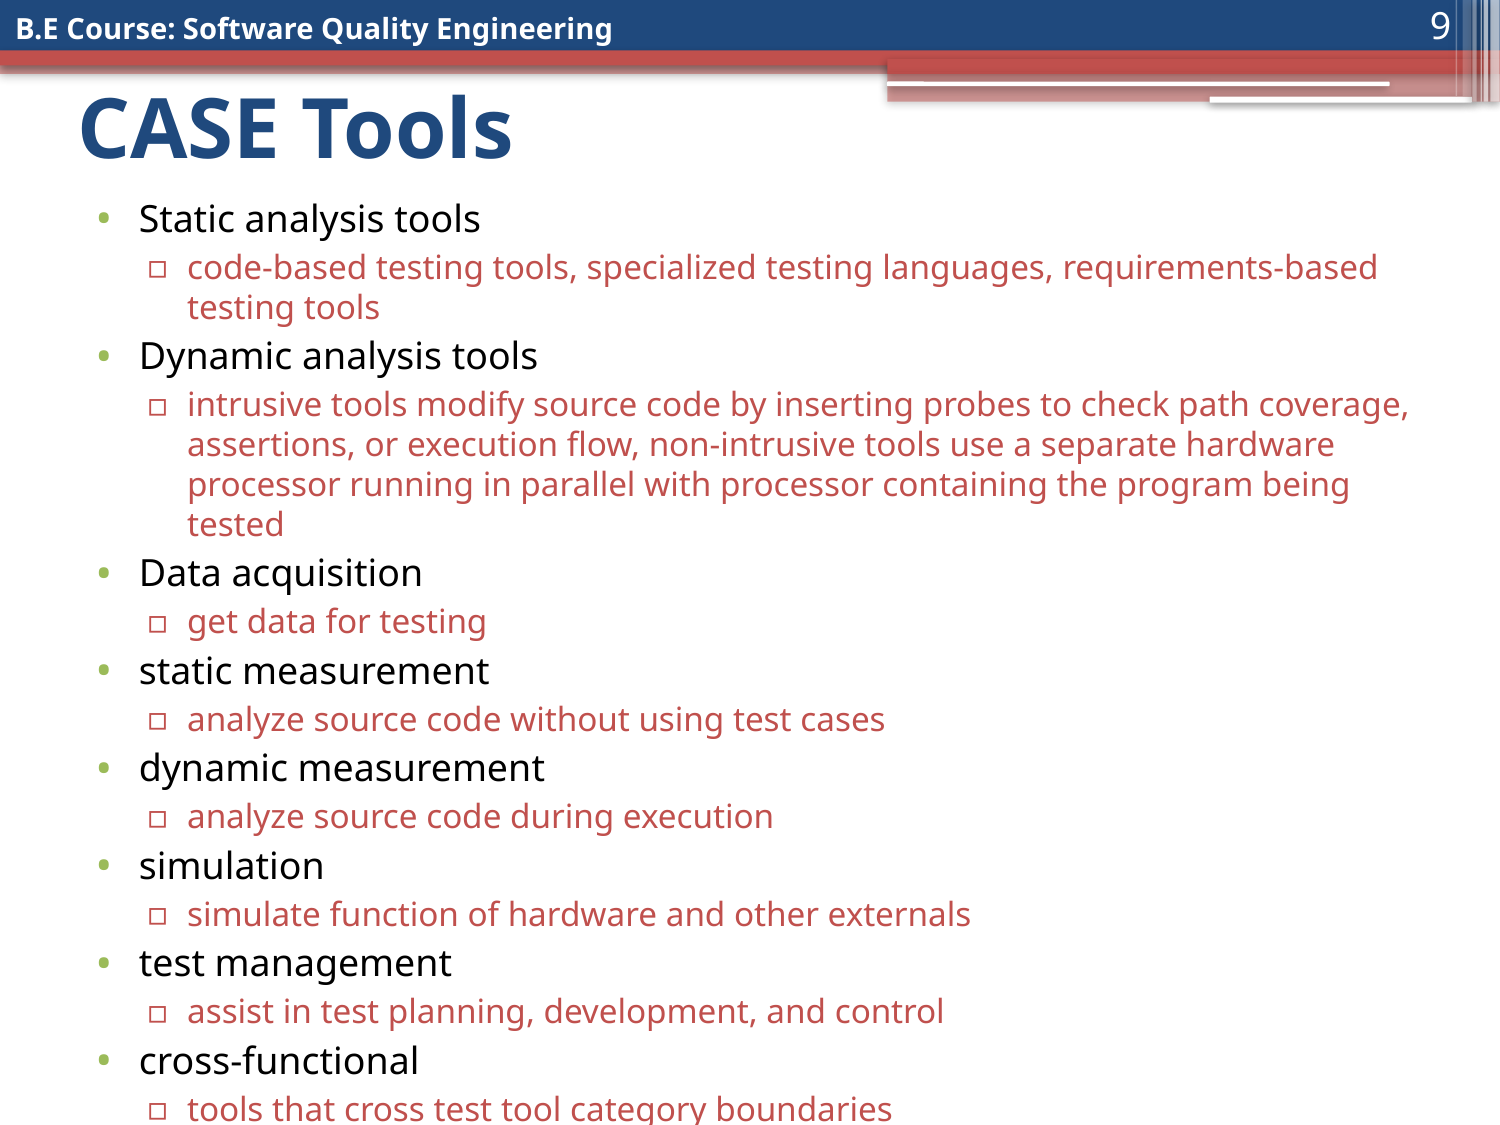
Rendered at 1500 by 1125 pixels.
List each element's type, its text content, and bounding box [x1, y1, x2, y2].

list Static analysis tools code-based testing tools, specialized testing languages, requirements-based testing tools Dynamic analysis tools intrusive tools modify source code by inserting probes to check path coverage, assertions, or execution flow, non-intrusive tools use a separate hardware processor running in parallel with processor containing the program being tested Data acquisition get data for testing static measurement analyze source code without using test cases dynamic measurement analyze source code during execution simulation simulate function of hardware and other externals test management assist in test planning, development, and control cross-functional tools that cross test tool category boundaries [64, 187, 1465, 1025]
slide_number 9 [1341, 0, 1466, 61]
title CASE Tools [62, 37, 1463, 213]
